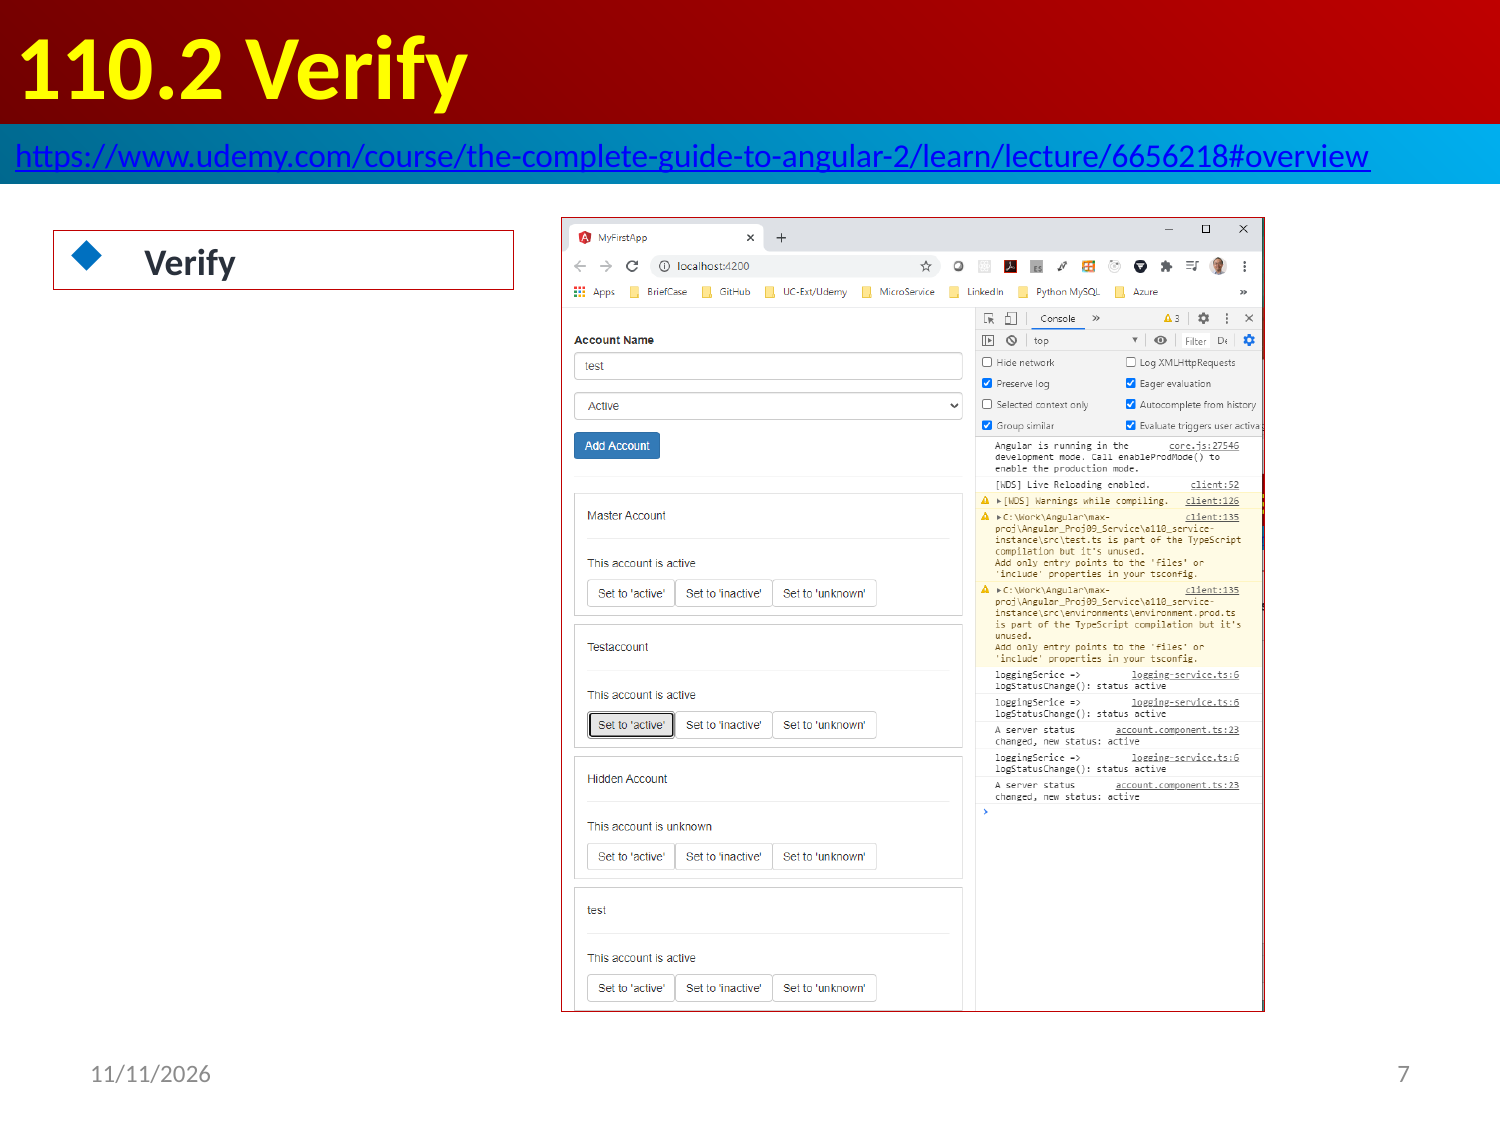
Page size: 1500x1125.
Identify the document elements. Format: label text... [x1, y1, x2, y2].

picture [560, 216, 1265, 1012]
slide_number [75, 1042, 425, 1103]
slide_number 7 [1074, 1042, 1425, 1103]
subtitle Verify [53, 230, 514, 290]
title 110.2 Verify [0, 0, 1500, 124]
text_box https://www.udemy.com/course/the-complete-guide-to-angular-2/learn/lecture/6656218#overview [0, 124, 1500, 184]
